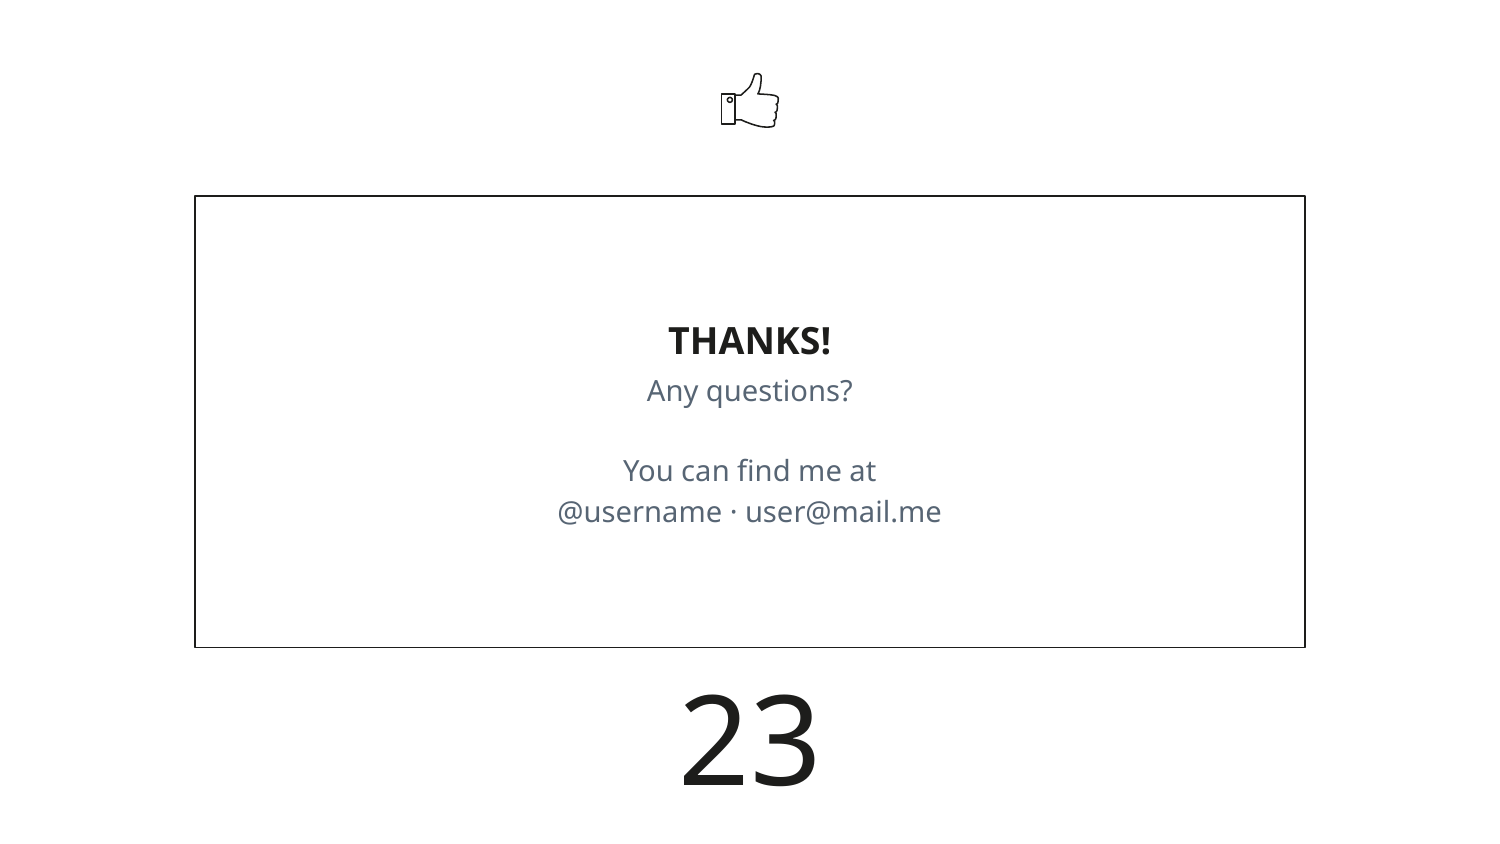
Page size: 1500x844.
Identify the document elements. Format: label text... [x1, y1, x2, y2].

subtitle Any questions? You can find me at @username · user@mail.me [194, 352, 1306, 541]
title THANKS! [194, 256, 1306, 352]
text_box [721, 73, 779, 128]
slide_number ‹#› [194, 647, 1306, 844]
